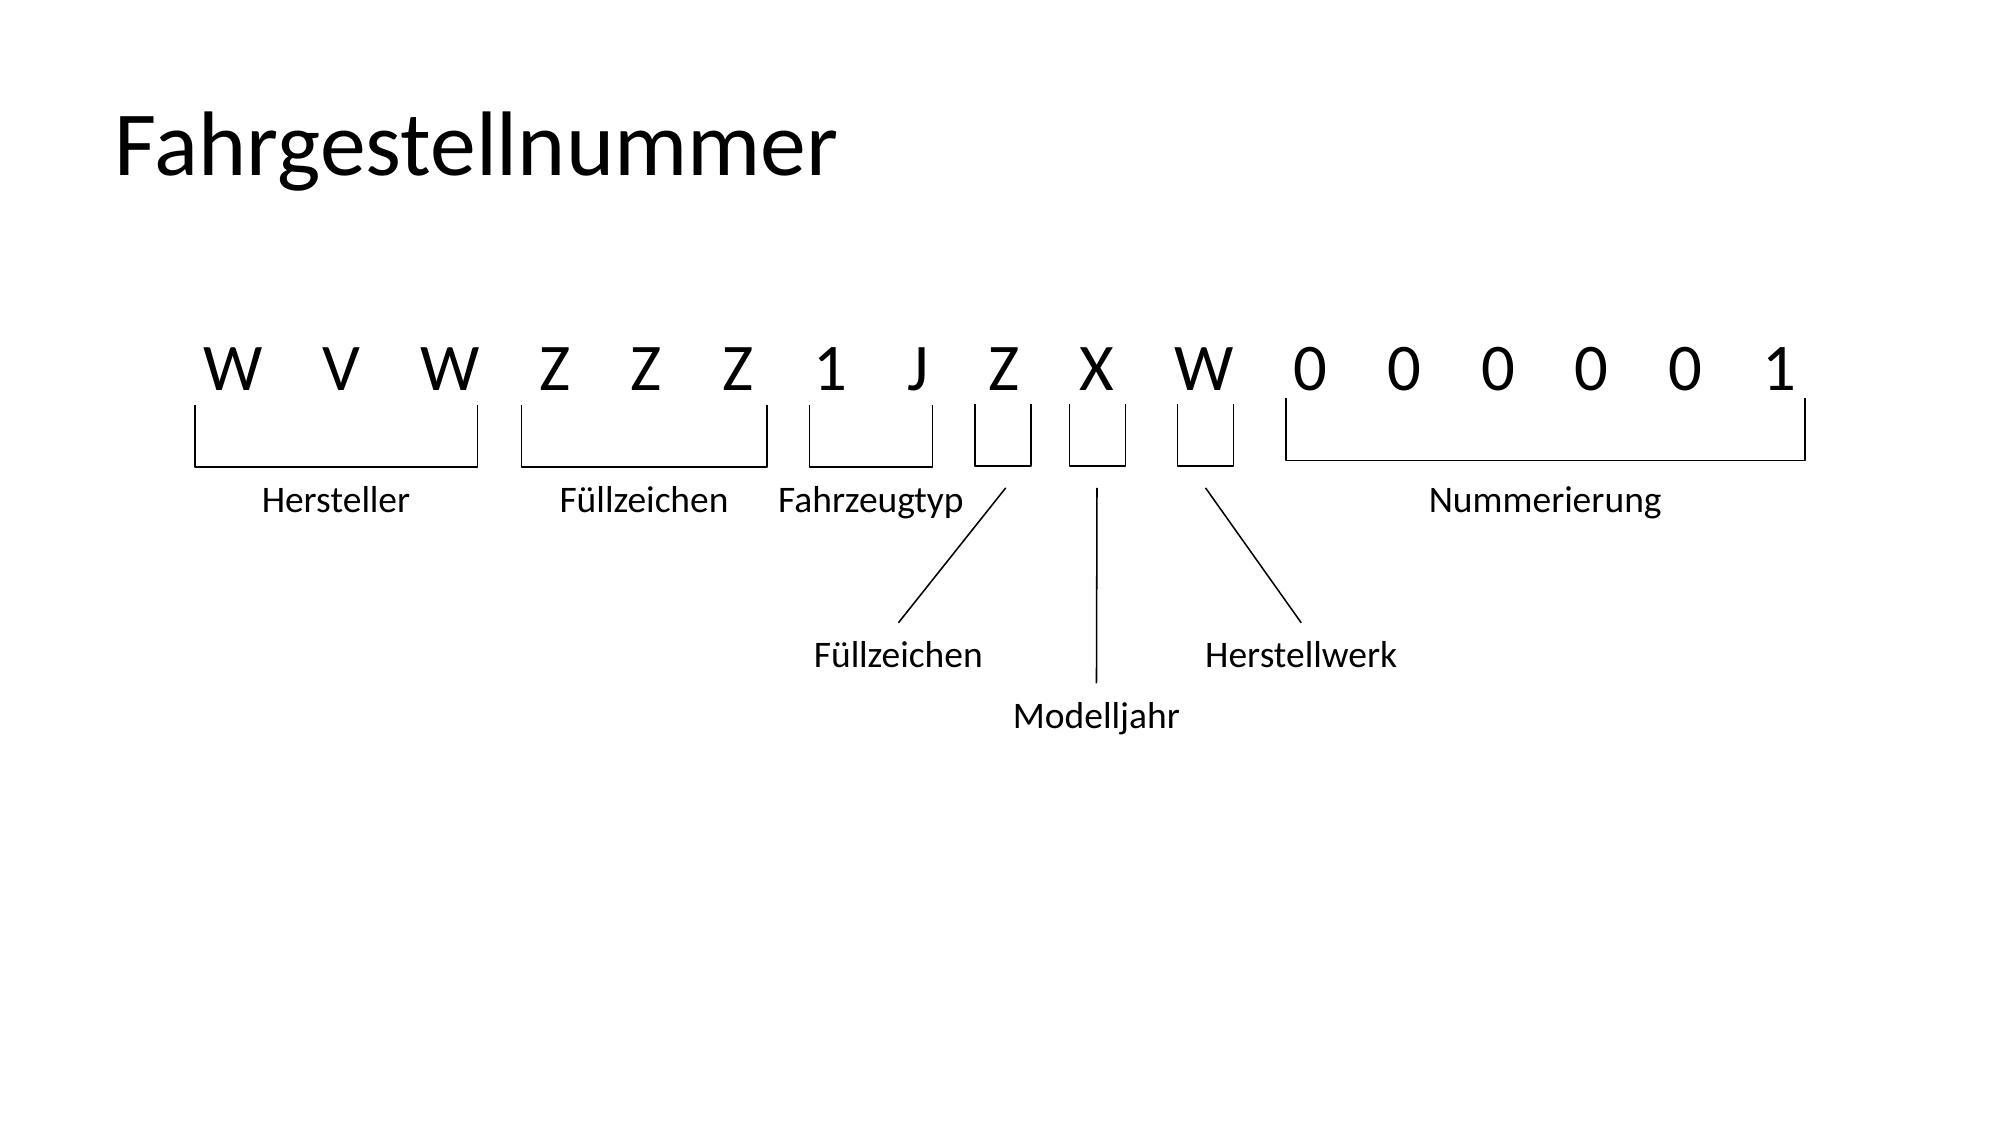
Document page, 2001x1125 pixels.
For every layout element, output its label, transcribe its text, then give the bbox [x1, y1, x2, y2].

text_box Fahrzeugtyp [763, 467, 979, 527]
text_box Füllzeichen [544, 467, 744, 527]
text_box Füllzeichen [798, 622, 998, 683]
text_box [1285, 398, 1806, 461]
text_box Modelljahr [998, 683, 1195, 744]
text_box [1069, 404, 1126, 467]
text_box Hersteller [247, 467, 426, 527]
text_box [974, 404, 1032, 467]
text_box Nummerierung [1413, 467, 1677, 527]
list W V W Z Z Z 1 J Z X W 0 0 0 0 0 1 [99, 315, 1900, 437]
text_box Herstellwerk [1190, 622, 1413, 683]
text_box [521, 405, 768, 468]
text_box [898, 487, 1006, 623]
text_box [1177, 404, 1234, 467]
text_box [809, 405, 933, 467]
title Fahrgestellnummer [99, 45, 1900, 233]
text_box [194, 405, 478, 468]
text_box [1205, 487, 1302, 623]
